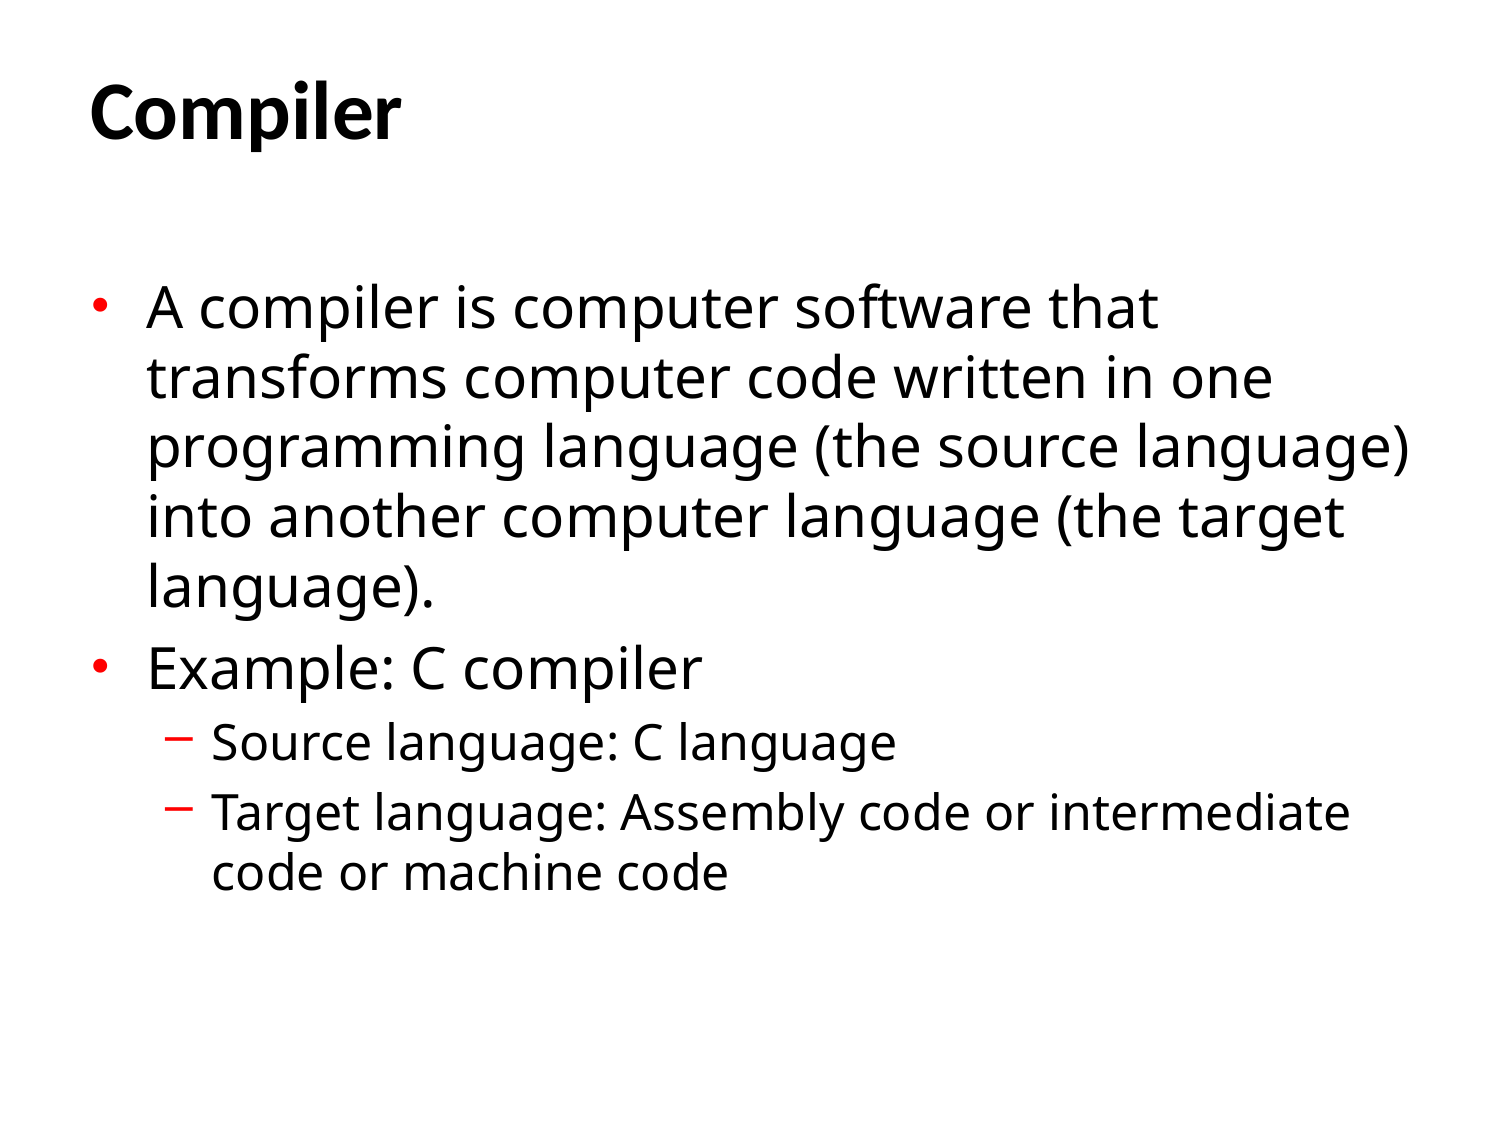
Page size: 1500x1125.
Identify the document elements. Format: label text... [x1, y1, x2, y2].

title Compiler [75, 12, 1438, 200]
list A compiler is computer software that transforms computer code written in one programming language (the source language) into another computer language (the target language). Example: C compiler Source language: C language Target language: Assembly code or intermediate code or machine code [75, 262, 1438, 938]
